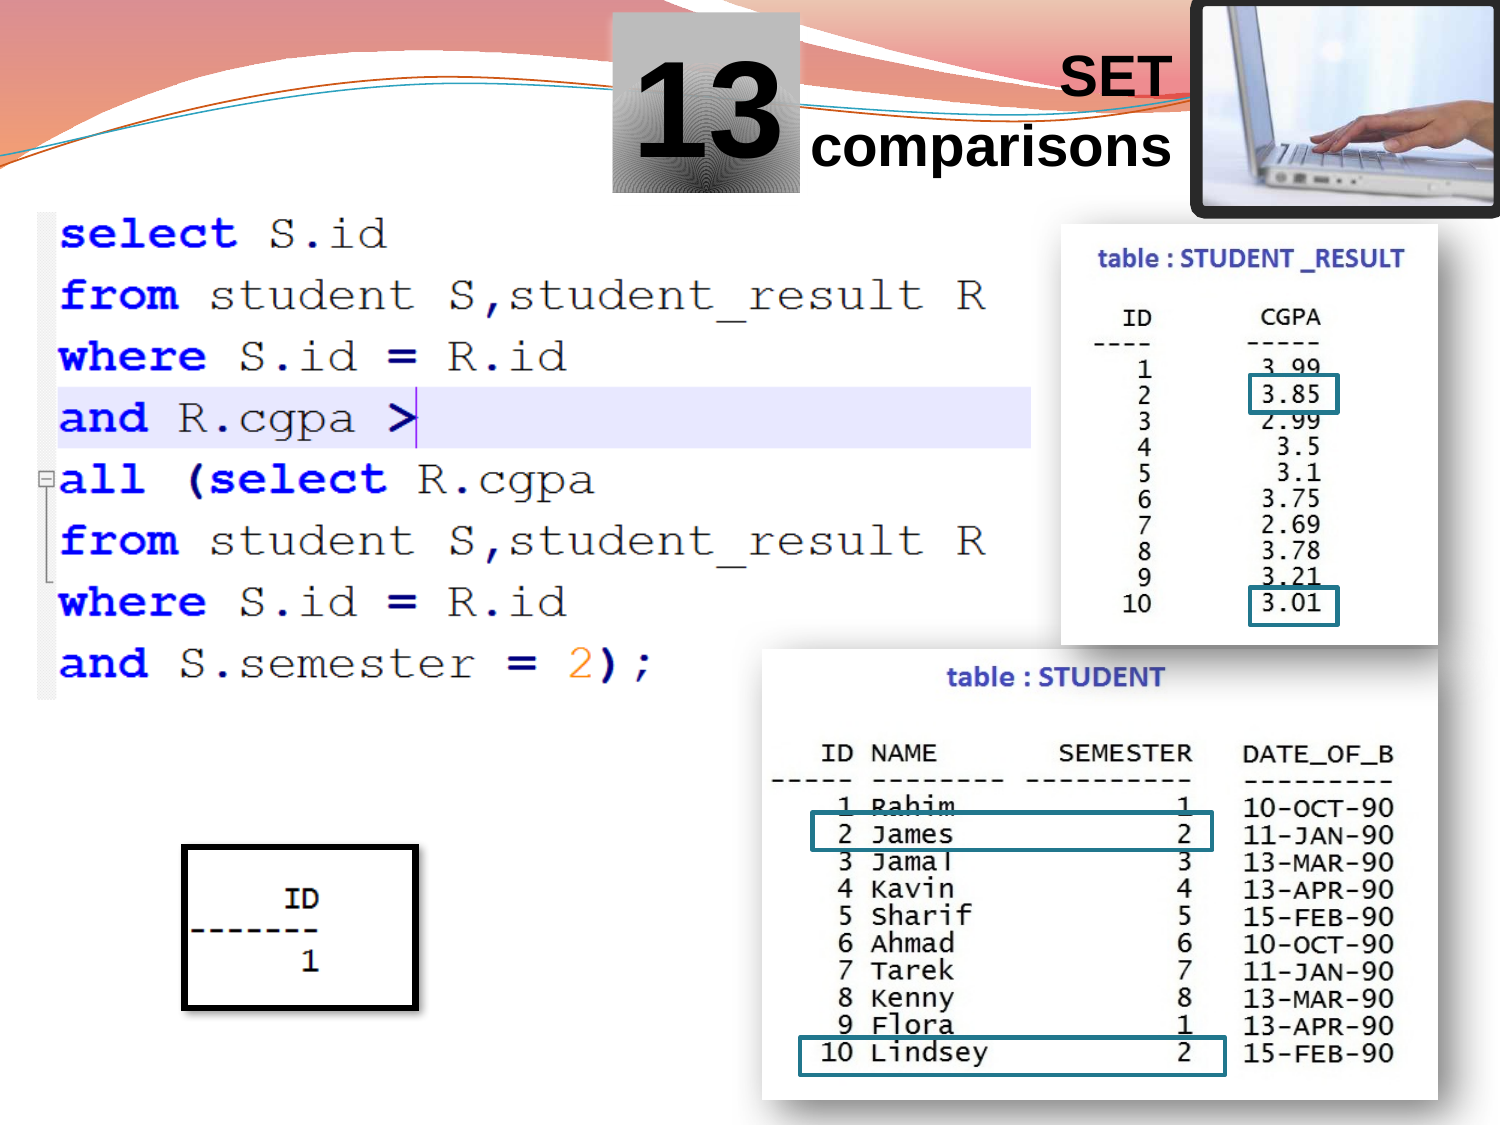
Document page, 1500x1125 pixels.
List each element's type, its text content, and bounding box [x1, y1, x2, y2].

picture [187, 849, 413, 1005]
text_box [1060, 224, 1438, 645]
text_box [1056, 649, 1438, 656]
text_box SET comparisons [807, 30, 1188, 186]
picture [1196, 0, 1500, 213]
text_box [762, 649, 1438, 1101]
picture [37, 212, 1031, 701]
text_box 13 [612, 12, 800, 193]
